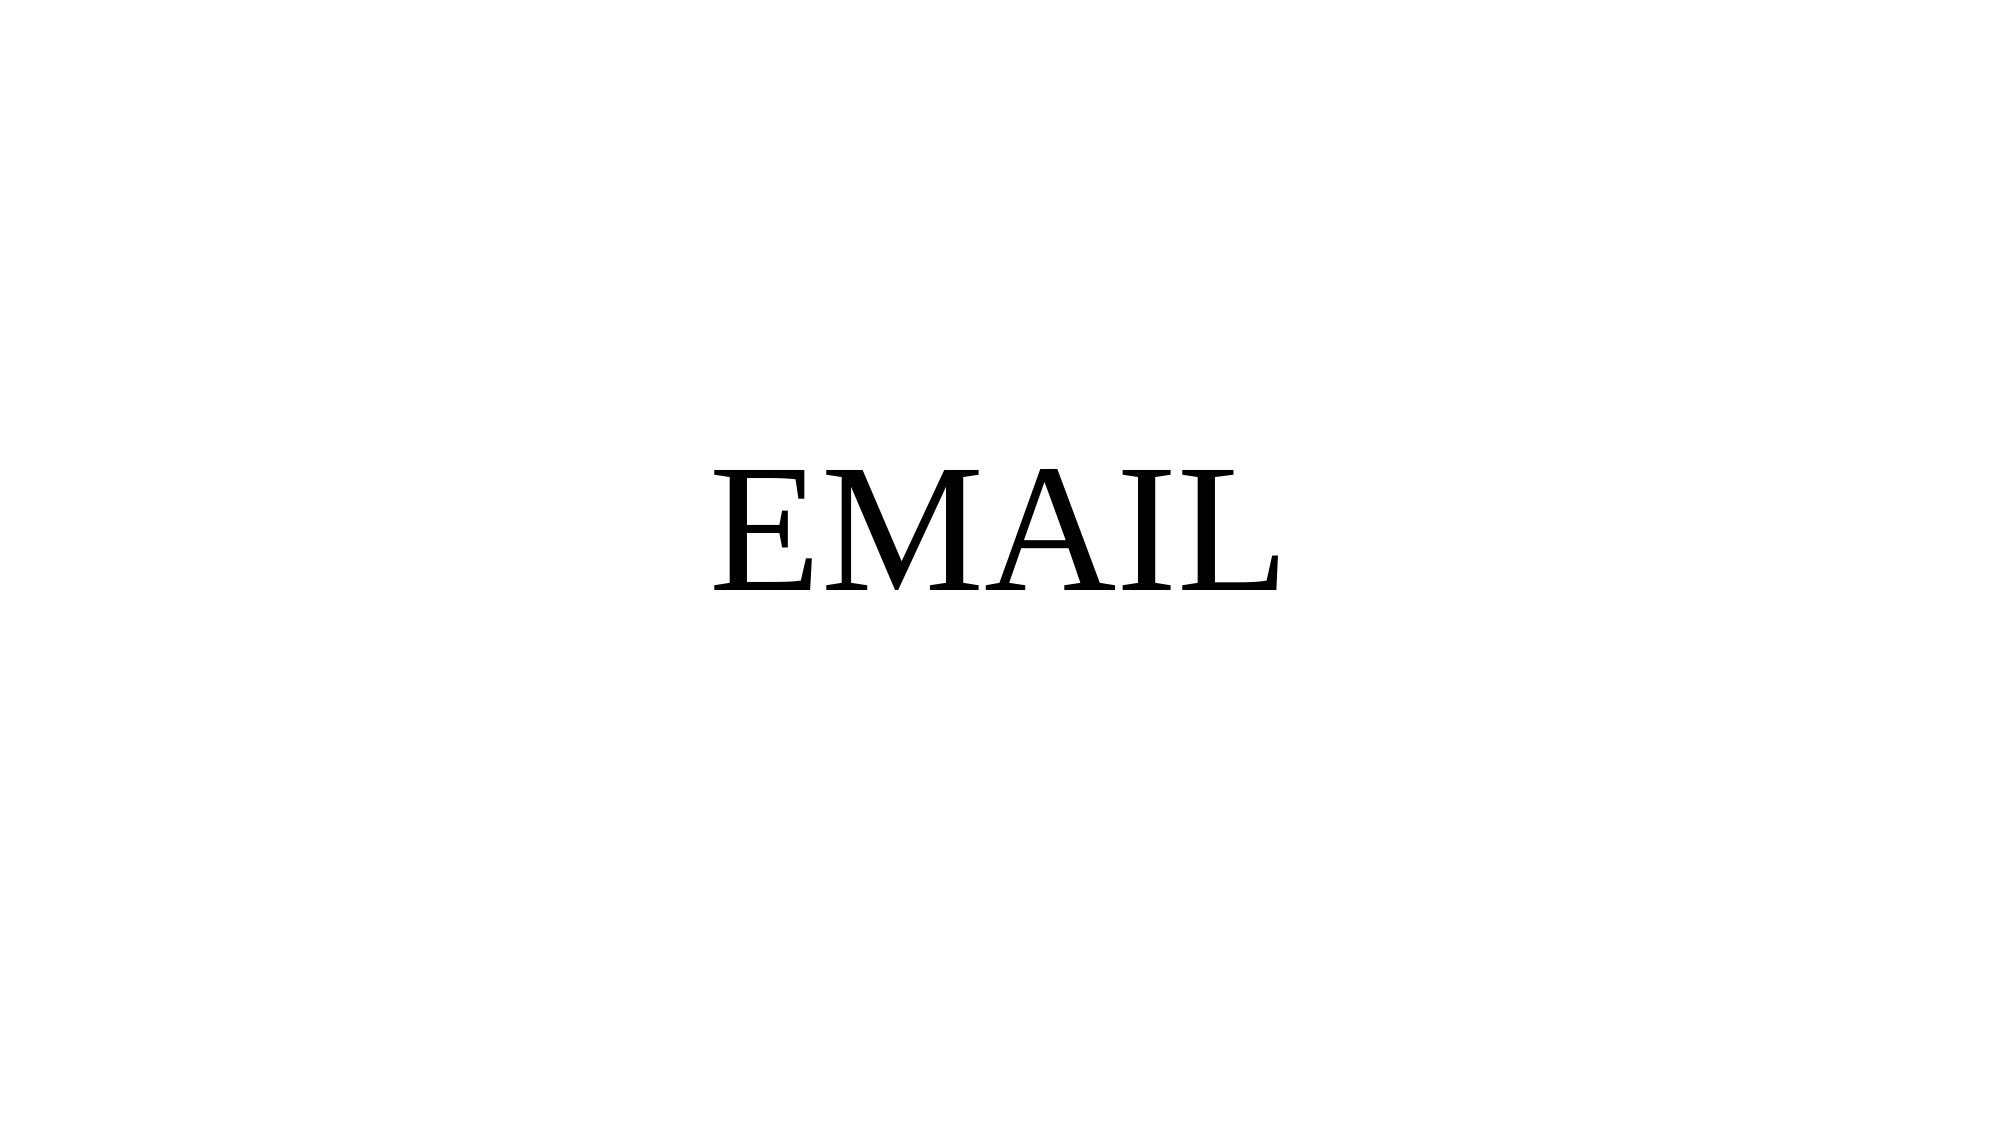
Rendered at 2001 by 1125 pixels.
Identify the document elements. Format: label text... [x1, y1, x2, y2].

title EMAIL [249, 184, 1750, 635]
